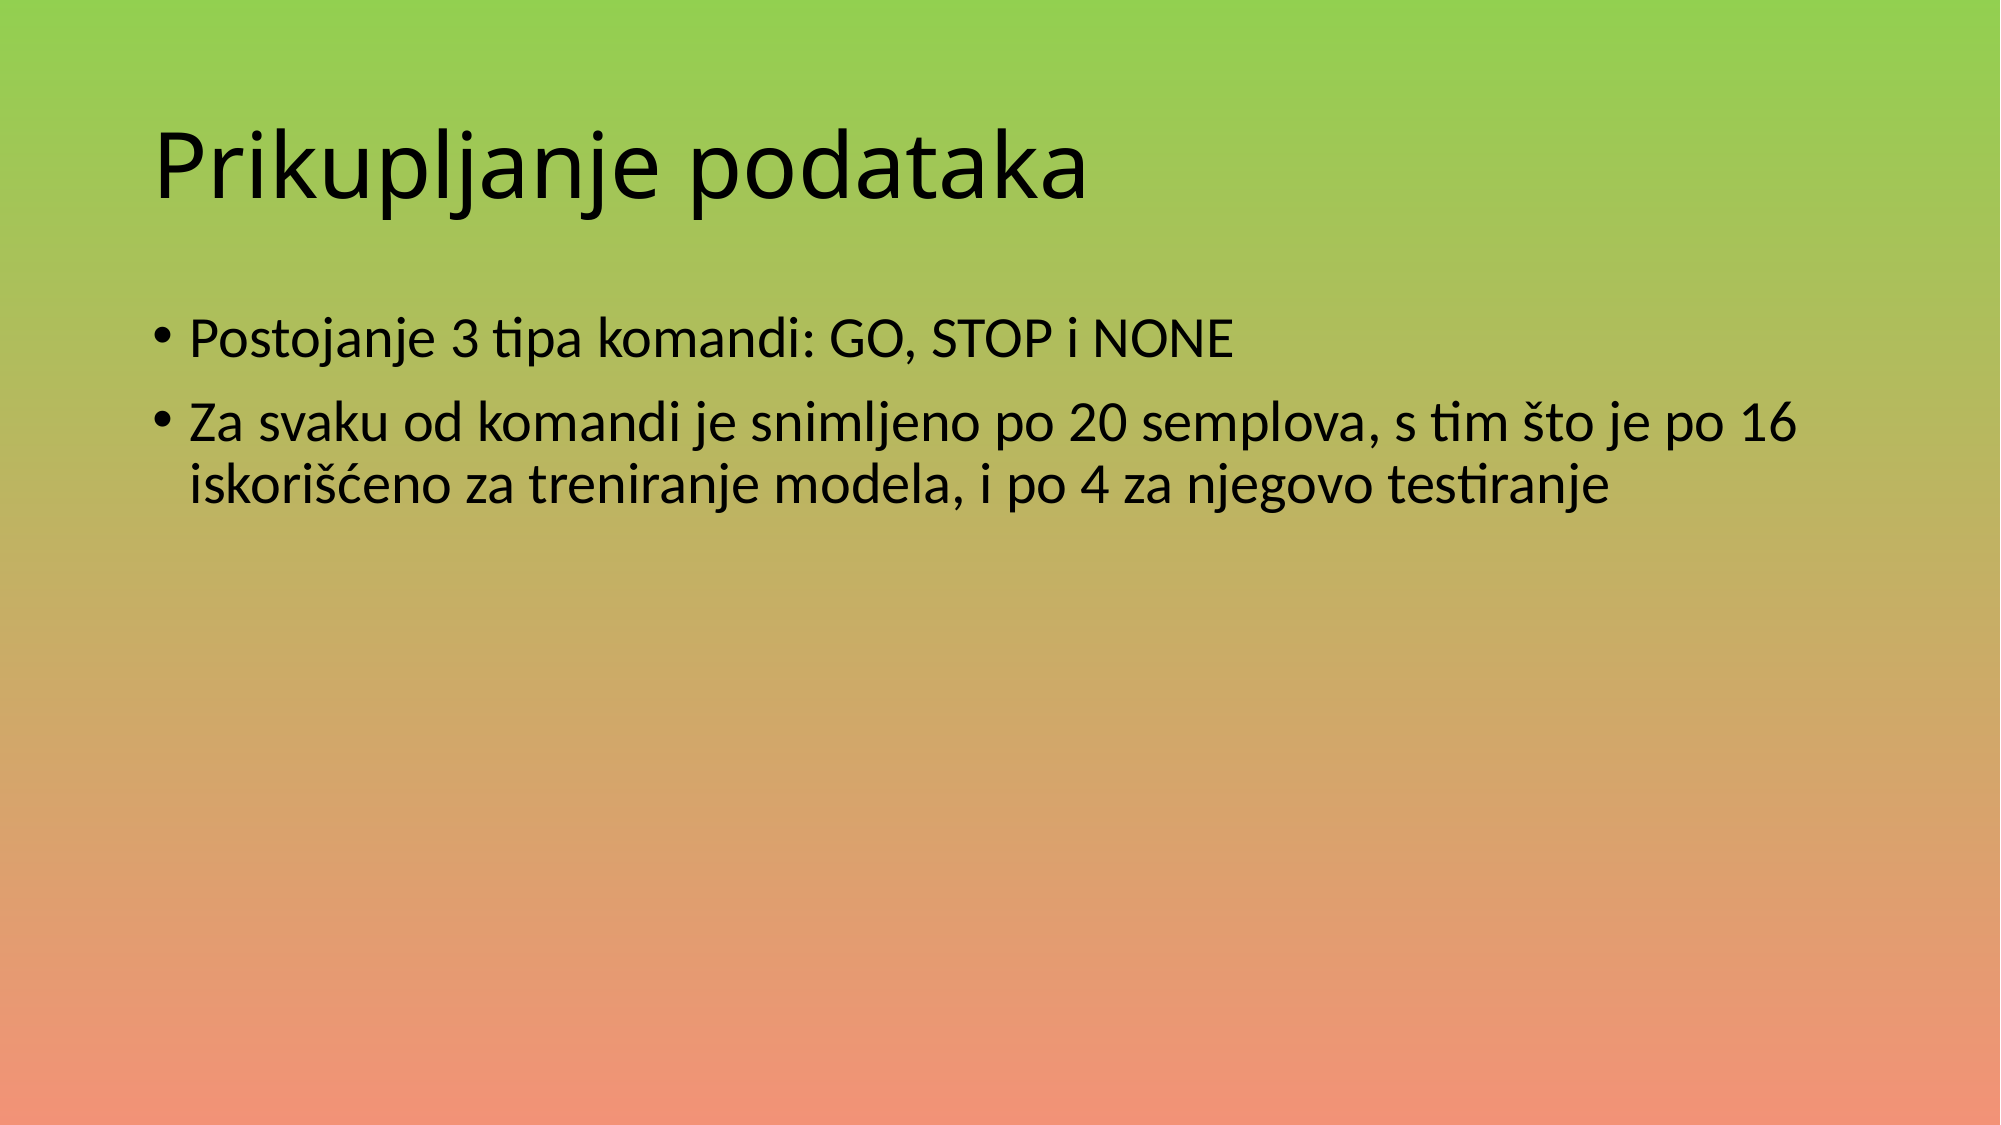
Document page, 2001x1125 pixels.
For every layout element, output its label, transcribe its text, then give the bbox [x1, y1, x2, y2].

title Prikupljanje podataka [137, 59, 1863, 278]
list Postojanje 3 tipa komandi: GO, STOP i NONE Za svaku od komandi je snimljeno po 20 semplova, s tim što je po 16 iskorišćeno za treniranje modela, i po 4 za njegovo testiranje [137, 299, 1863, 1014]
